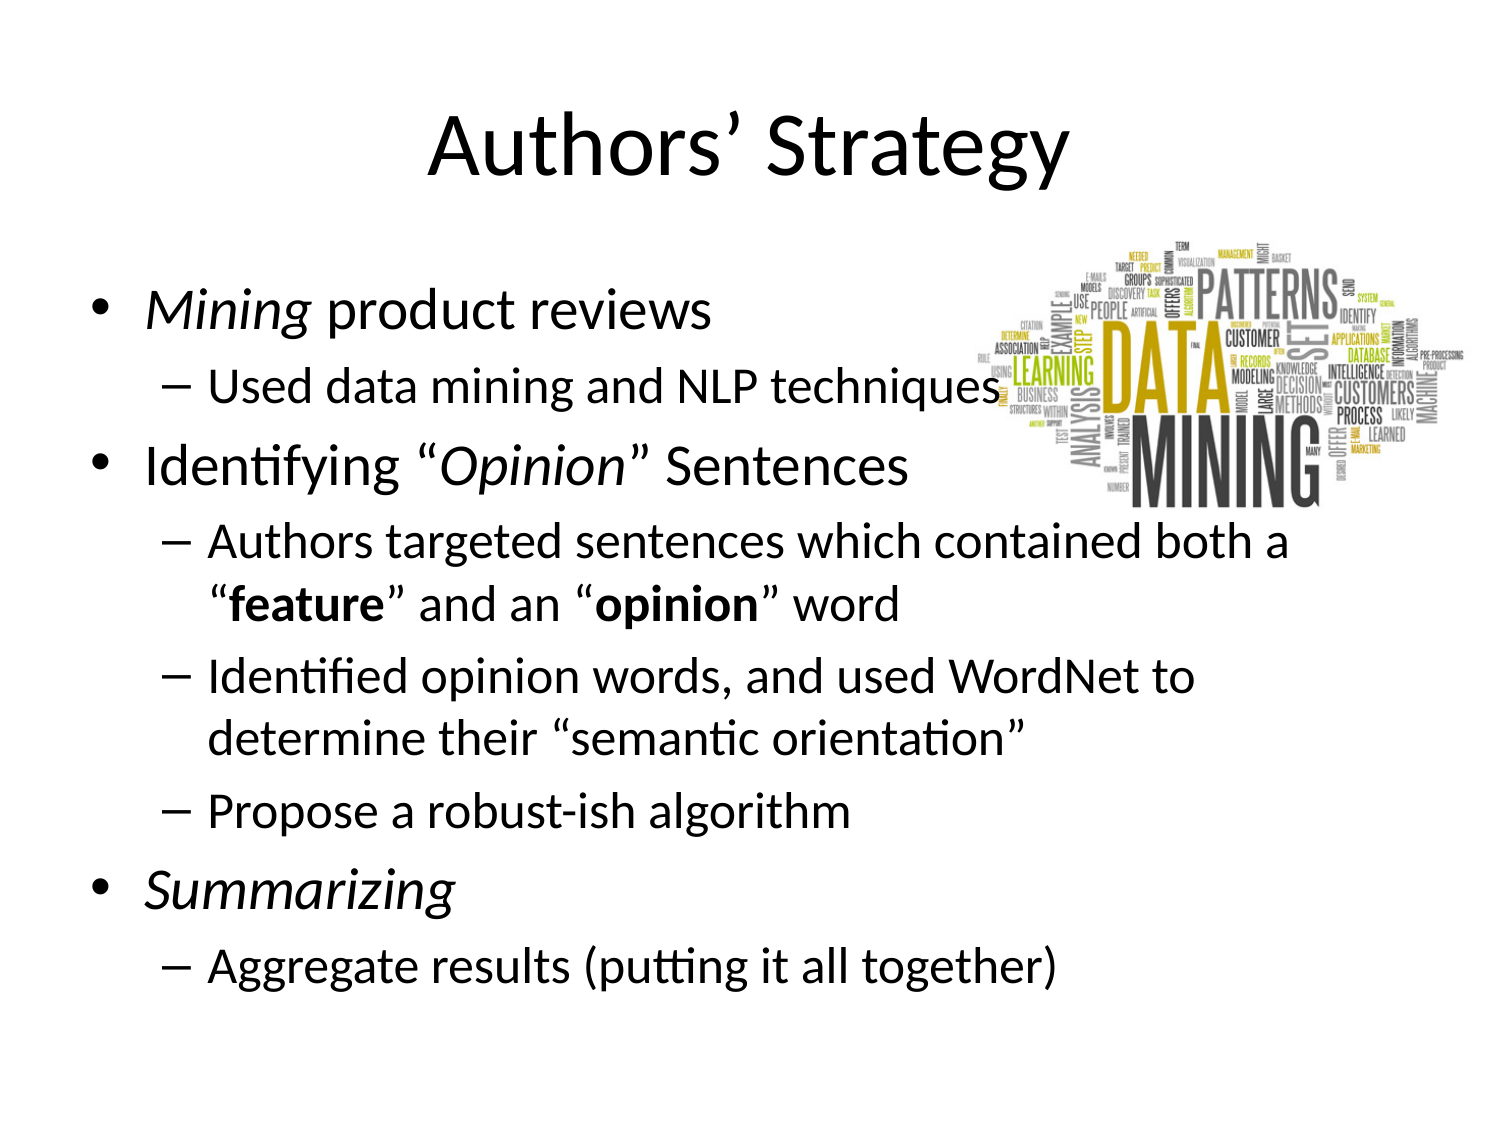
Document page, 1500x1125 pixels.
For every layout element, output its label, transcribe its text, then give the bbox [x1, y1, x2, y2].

list Mining product reviews Used data mining and NLP techniques Identifying “Opinion” Sentences Authors targeted sentences which contained both a “feature” and an “opinion” word Identified opinion words, and used WordNet to determine their “semantic orientation” Propose a robust-ish algorithm Summarizing Aggregate results (putting it all together) [75, 262, 1425, 1005]
title Authors’ Strategy [75, 45, 1425, 233]
picture [965, 199, 1476, 551]
